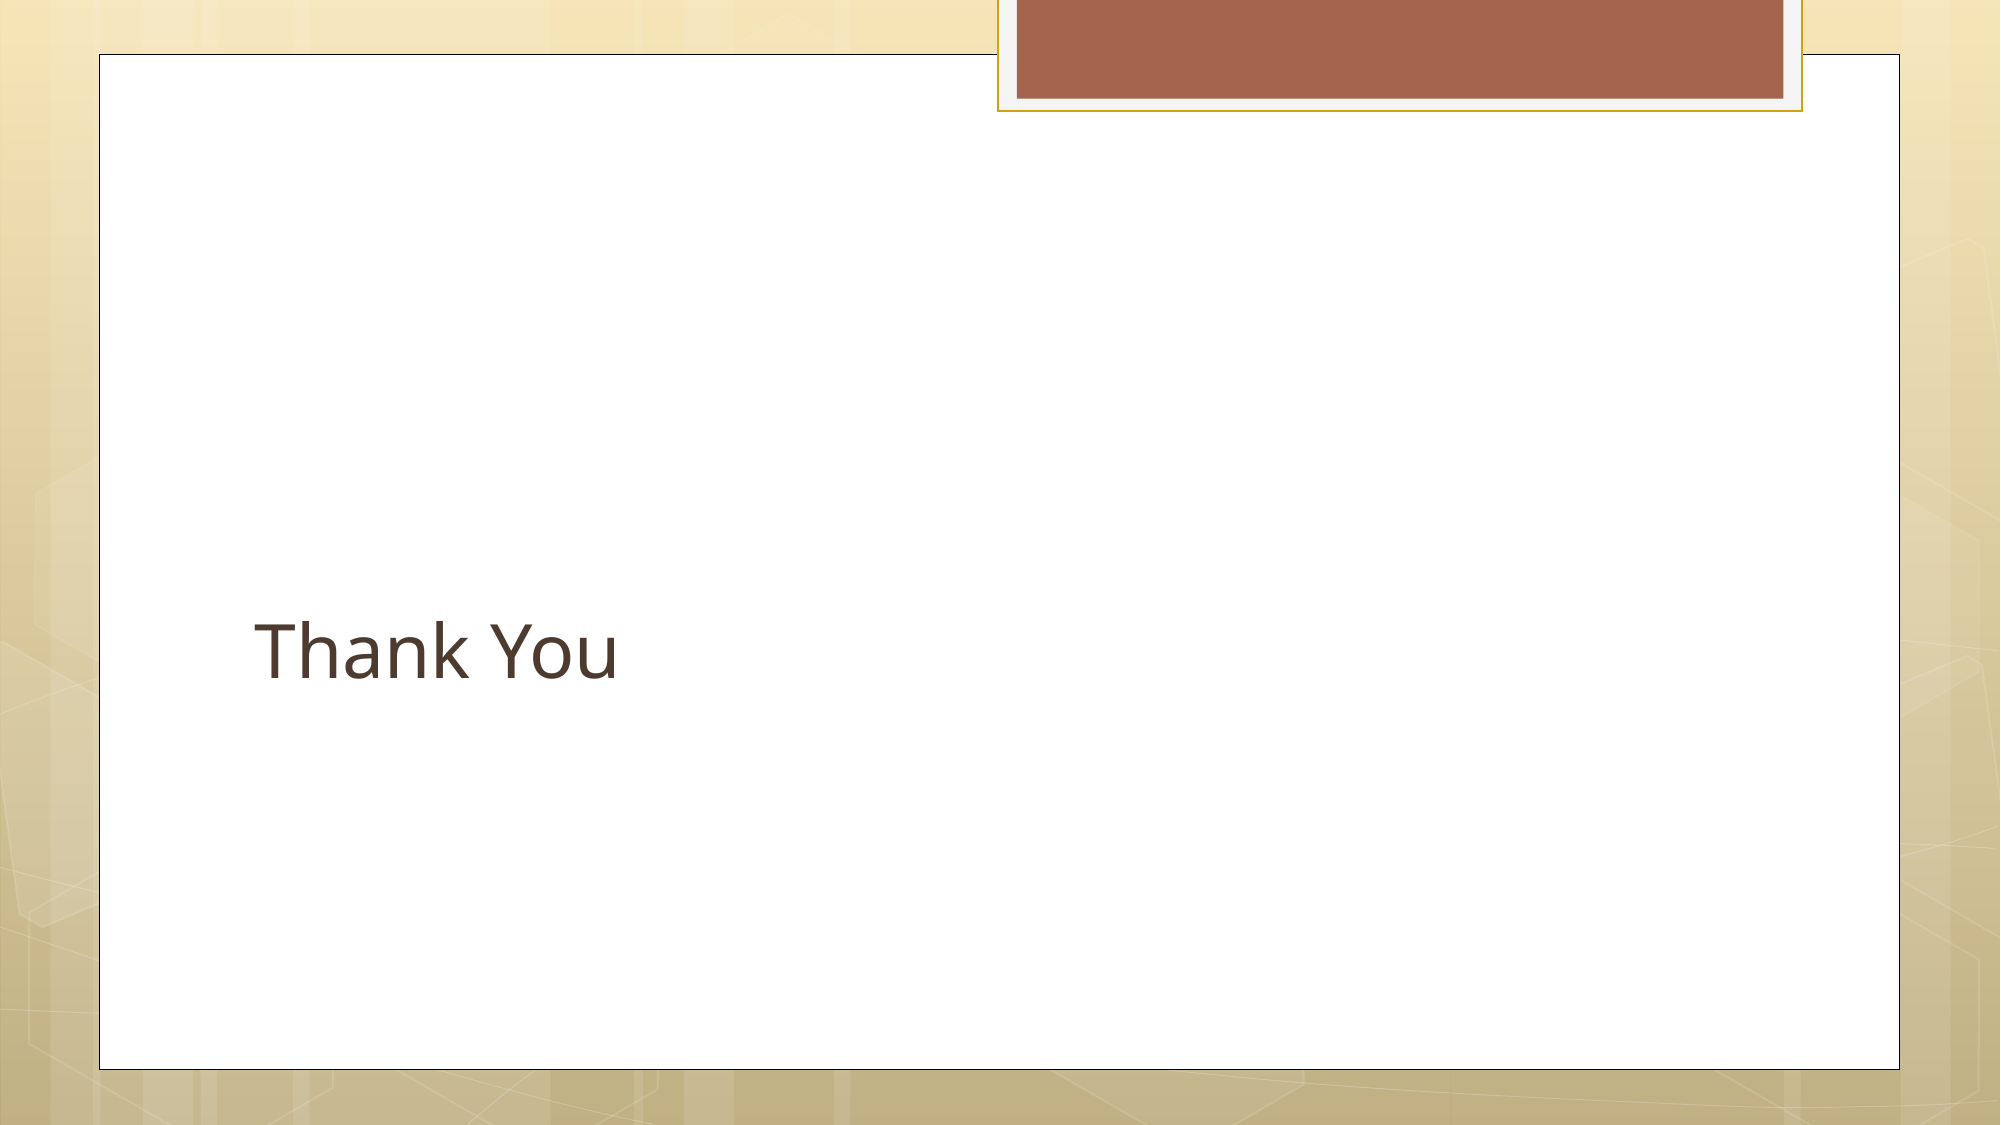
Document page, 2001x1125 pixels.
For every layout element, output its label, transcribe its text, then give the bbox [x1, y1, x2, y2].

list Thank You [228, 381, 1769, 957]
